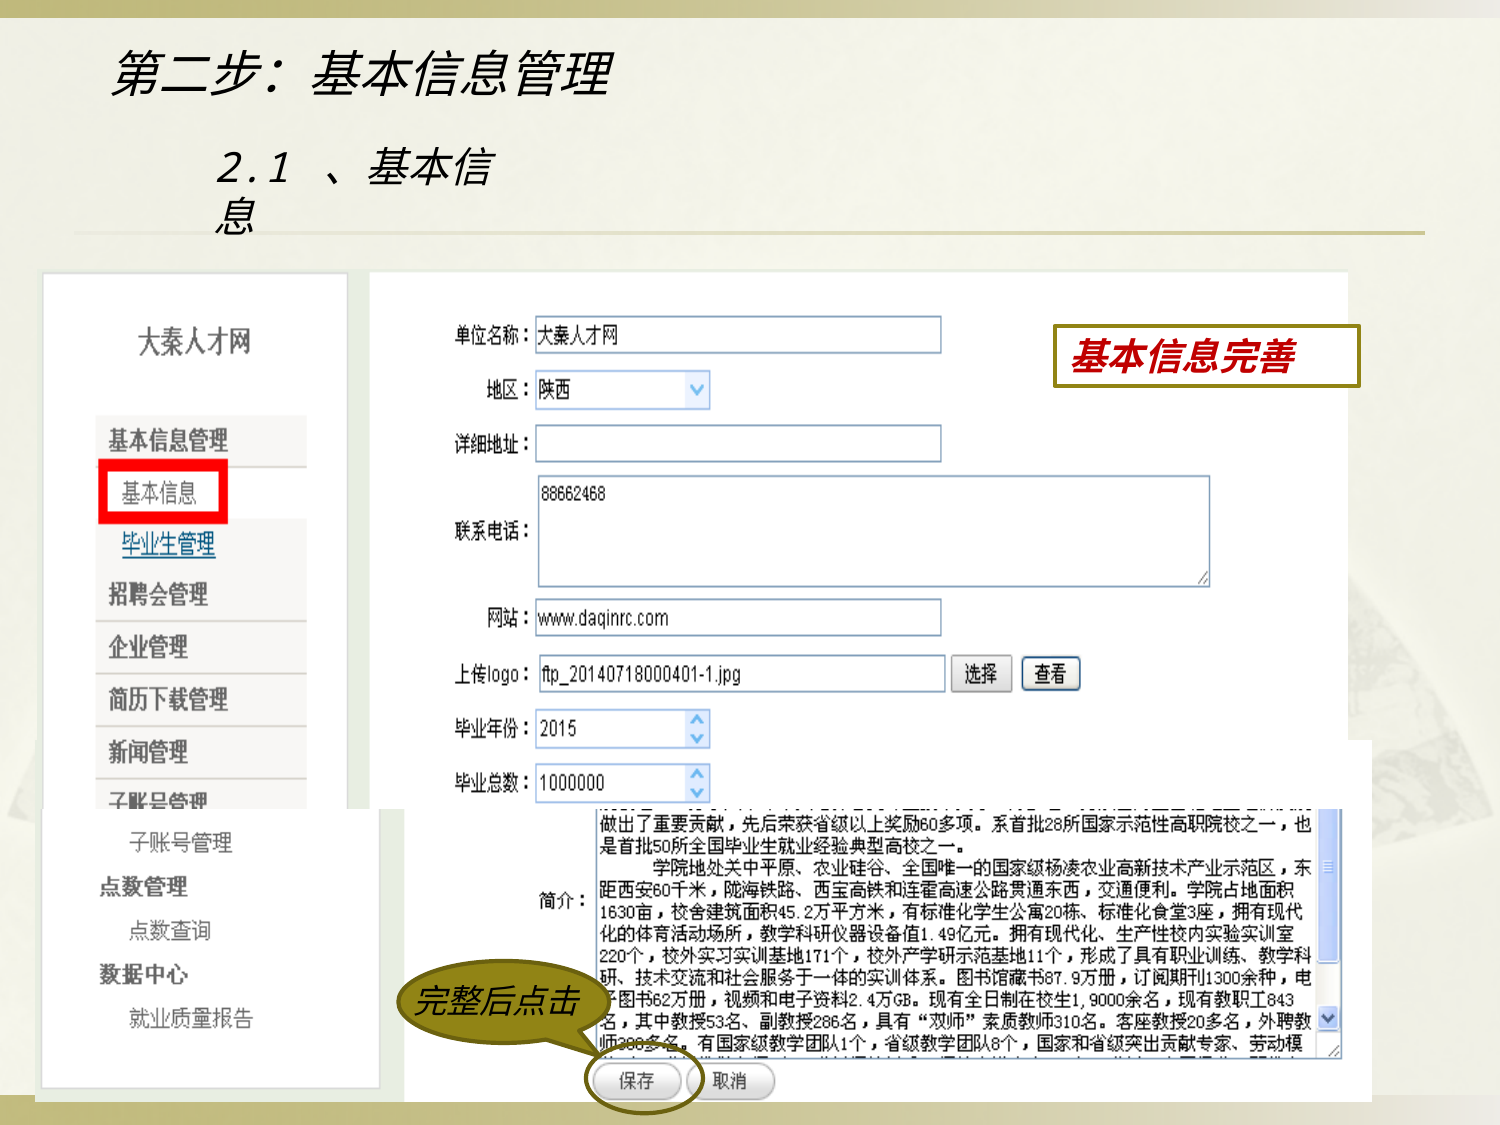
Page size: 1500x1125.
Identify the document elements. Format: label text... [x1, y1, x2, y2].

text_box [615, 1111, 674, 1116]
text_box 2.1 、基本信息 [199, 133, 539, 249]
text_box 第二步：基本信息管理 [93, 35, 633, 110]
picture [34, 268, 1372, 1102]
text_box 基本信息完善 [1353, 324, 1361, 388]
